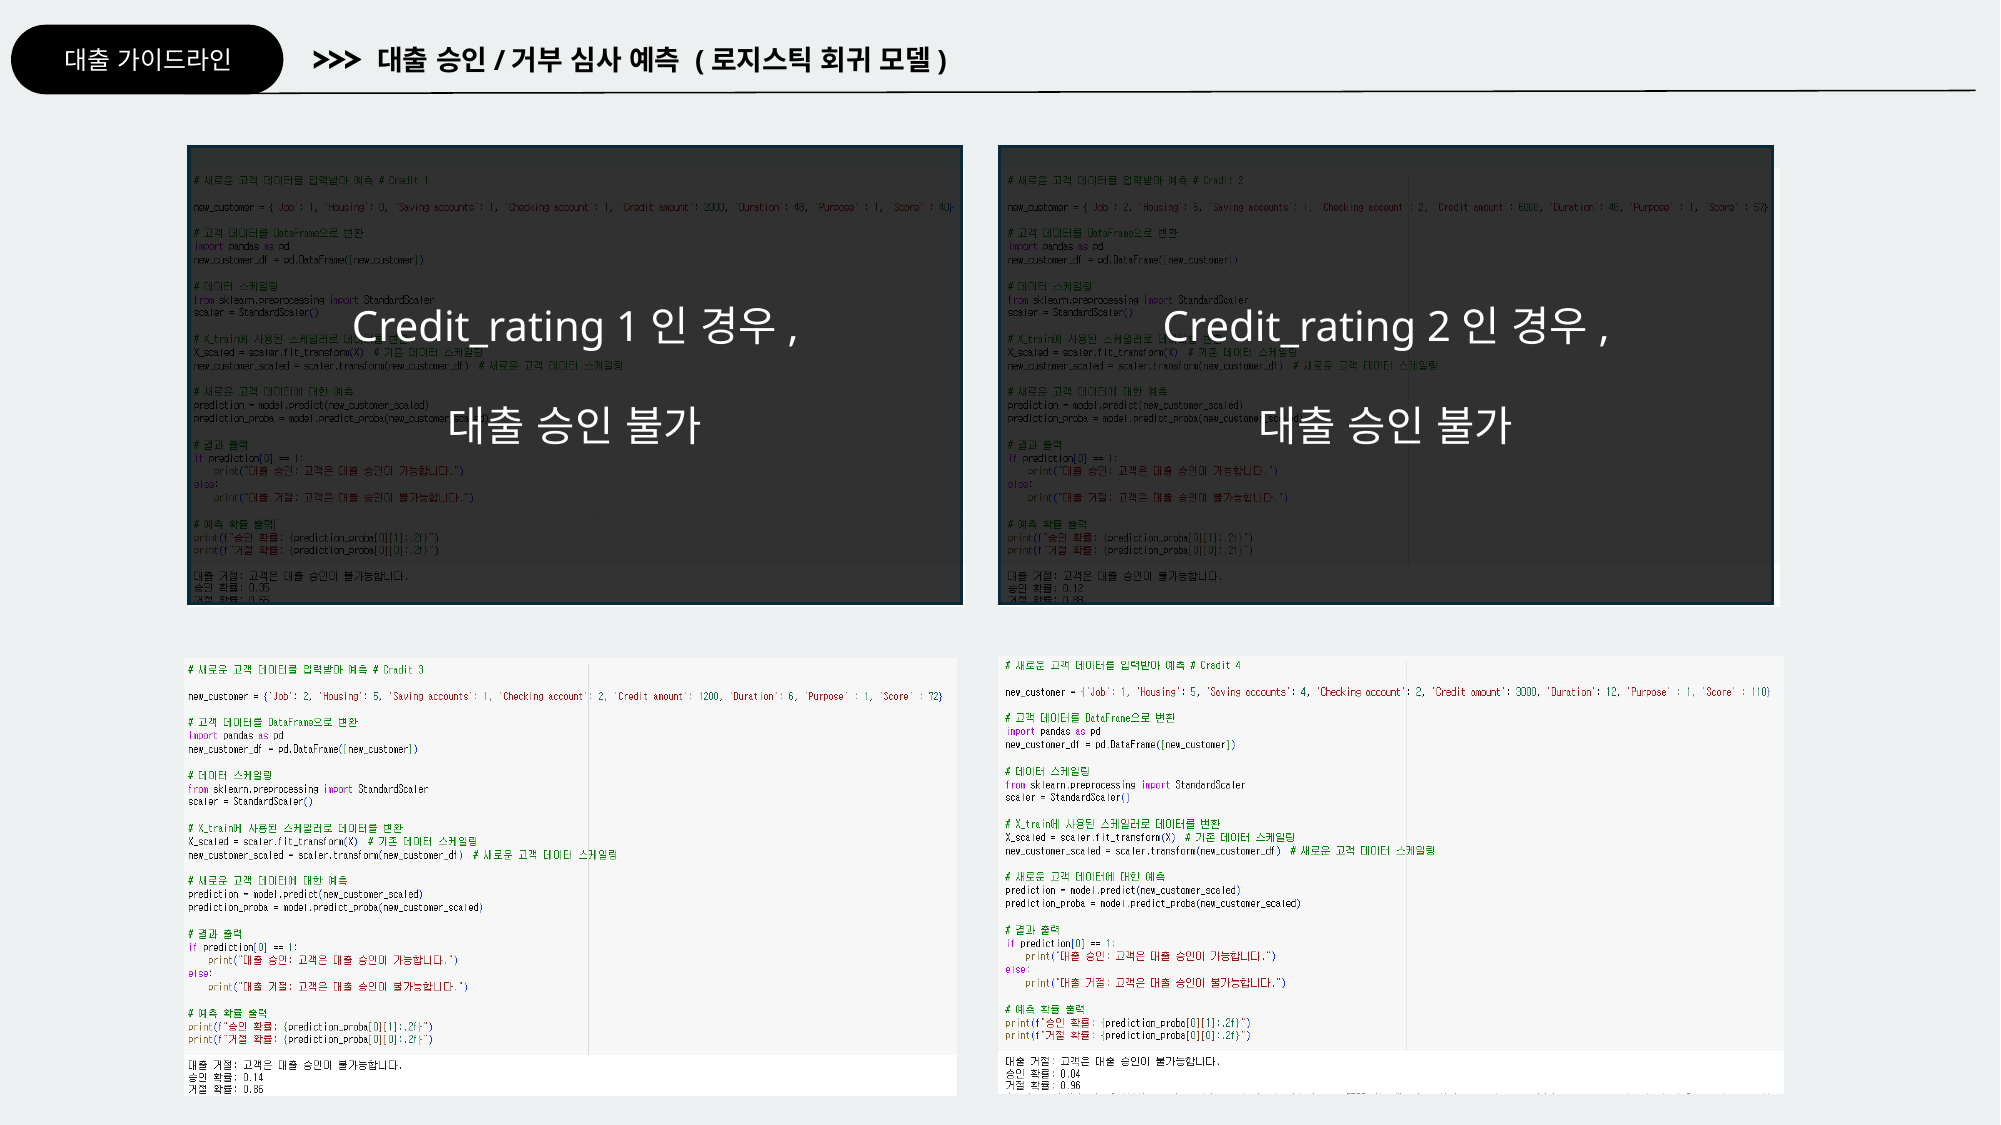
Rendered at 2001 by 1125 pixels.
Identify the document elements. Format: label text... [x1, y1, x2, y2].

picture [188, 167, 966, 607]
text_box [10, 24, 1977, 95]
text_box Credit_rating 2인 경우, 대출 승인 불가 [998, 145, 1774, 167]
picture [183, 657, 957, 1097]
text_box Credit_rating 1인 경우, 대출 승인 불가 [187, 145, 963, 605]
picture [997, 656, 1784, 1095]
picture [997, 167, 1780, 607]
